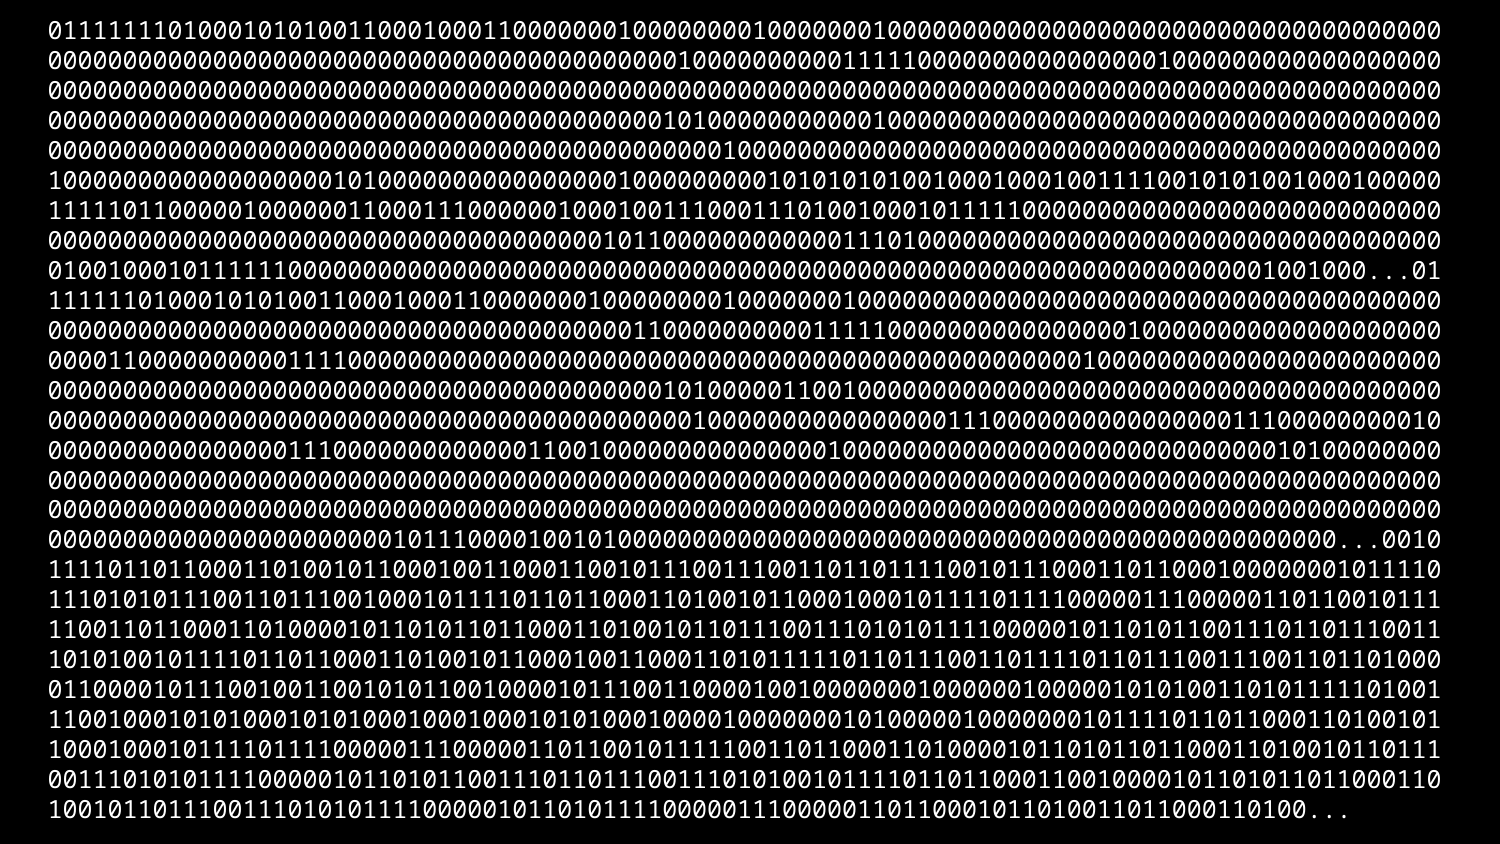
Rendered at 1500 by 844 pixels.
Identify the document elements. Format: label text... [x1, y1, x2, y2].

list 0111111101000101010011000100011000000010000000010000000100000000000000000000000000000000000000000000000000000000000000000000000000000001000000000011111000000000000000010000000000000000000000000000000000000000000000000000000000000000000000000000000000000000000000000000000000000000000000000000000000000000000000000000000010100000000000100000000000000000000000000000000000000000000000000000000000000000000000000000000001000000000000000000000000000000000000000000000001000000000000000000101000000000000000010000000001010101010010001000100111100101010010001000001111101100000100000011000111000000100010011100011101001000101111100000000000000000000000000000000000000000000000000000000000000000101100000000000011101000000000000000000000000000000000000100100010111111000000000000000000000000000000000000000000000000000000000000000001001000...0111111101000101010011000100011000000010000000010000000100000000000000000000000000000000000000000000000000000000000000000000000000000011000000000011111000000000000000010000000000000000000000001100000000001111000000000000000000000000000000000000000000000000010000000000000000000000000000000000000000000000000000000000000000101000001100100000000000000000000000000000000000000000000000000000000000000000000000000000000001000000000000000011100000000000000001110000000001000000000000000001110000000000000110010000000000000001000000000000000000000000000001010000000000000000000000000000000000000000000000000000000000000000000000000000000000000000000000000000000000000000000000000000000000000000000000000000000000000000000000000000000000000000000000000000000000000000000000000101110000100101000000000000000000000000000000000000000000000000...0010111101101100011010010110001001100011001011100111001101101111001011100011011000100000001011110111010101110011011100100010111101101100011010010110001000101111011110000011100000110110010111110011011000110100001011010110110001101001011011100111010101111000001011010110011101101110011101010010111101101100011010010110001001100011010111110110111001101111011011100111001101101000011000010111001001100101011001000010111001100001001000000010000001000001010100110101111101001110010001010100010101000100010001010100010000100000001010000010000000101111011011000110100101100010001011110111100000111000001101100101111100110110001101000010110101101100011010010110111001110101011110000010110101100111011011100111010100101111011011000110010000101101011011000110100101101110011101010111100000101101011110000011100000110110001011010011011000110100... [32, 9, 1468, 830]
